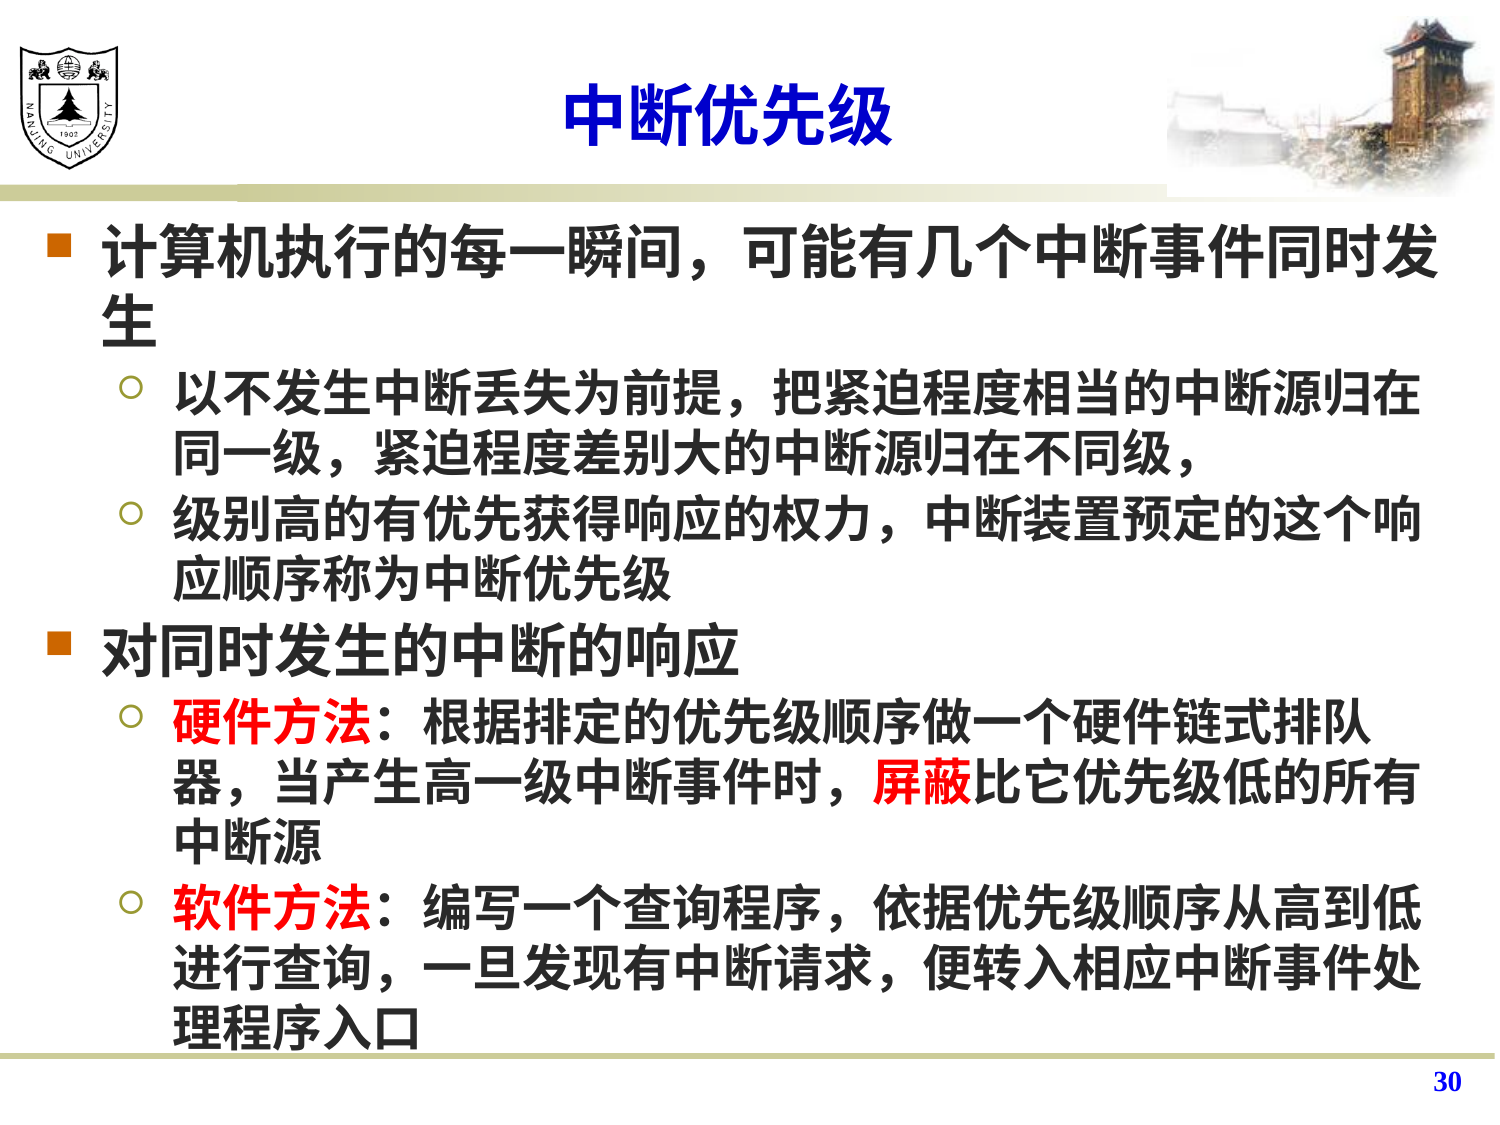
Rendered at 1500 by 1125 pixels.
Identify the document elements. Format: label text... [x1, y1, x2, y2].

picture [0, 1053, 1495, 1059]
slide_number 30 [1399, 1054, 1496, 1125]
picture [14, 42, 124, 173]
text_box 计算机执行的每一瞬间，可能有几个中断事件同时发生 以不发生中断丢失为前提，把紧迫程度相当的中断源归在同一级，紧迫程度差别大的中断源归在不同级， 级别高的有优先获得响应的权力，中断装置预定的这个响应顺序称为中断优先级 对同时发生的中断的响应 硬件方法：根据排定的优先级顺序做一个硬件链式排队器，当产生高一级中断事件时，屏蔽比它优先级低的所有中断源 软件方法：编写一个查询程序，依据优先级顺序从高到低进行查询，一旦发现有中断请求，便转入相应中断事件处理程序入口 [29, 208, 1483, 1035]
picture [1167, 16, 1495, 197]
text_box 中断优先级 [123, 66, 1331, 161]
